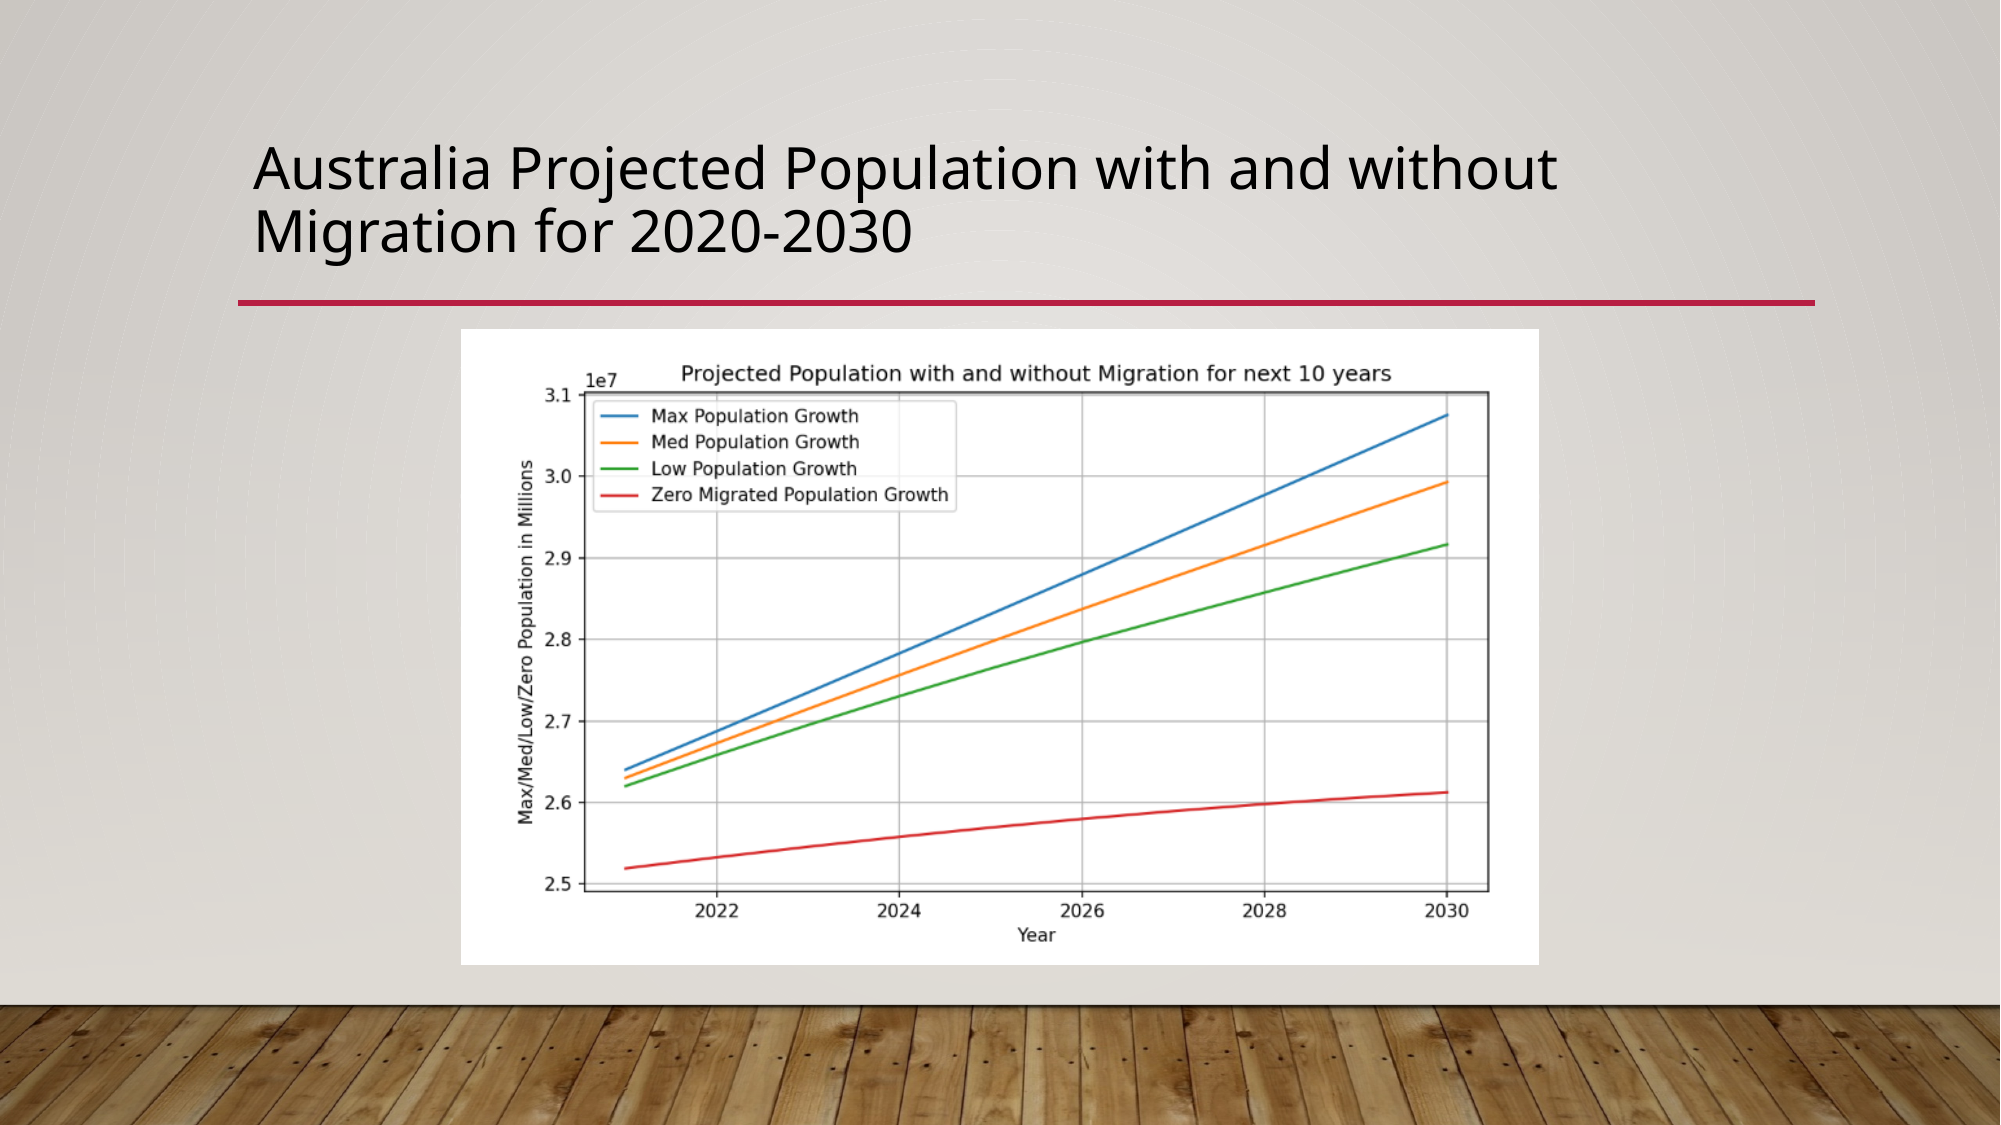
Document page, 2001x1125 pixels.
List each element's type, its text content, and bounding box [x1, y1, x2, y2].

picture [461, 328, 1539, 966]
title Australia Projected Population with and without Migration for 2020-2030 [238, 131, 1814, 305]
picture [0, 1005, 2000, 1125]
